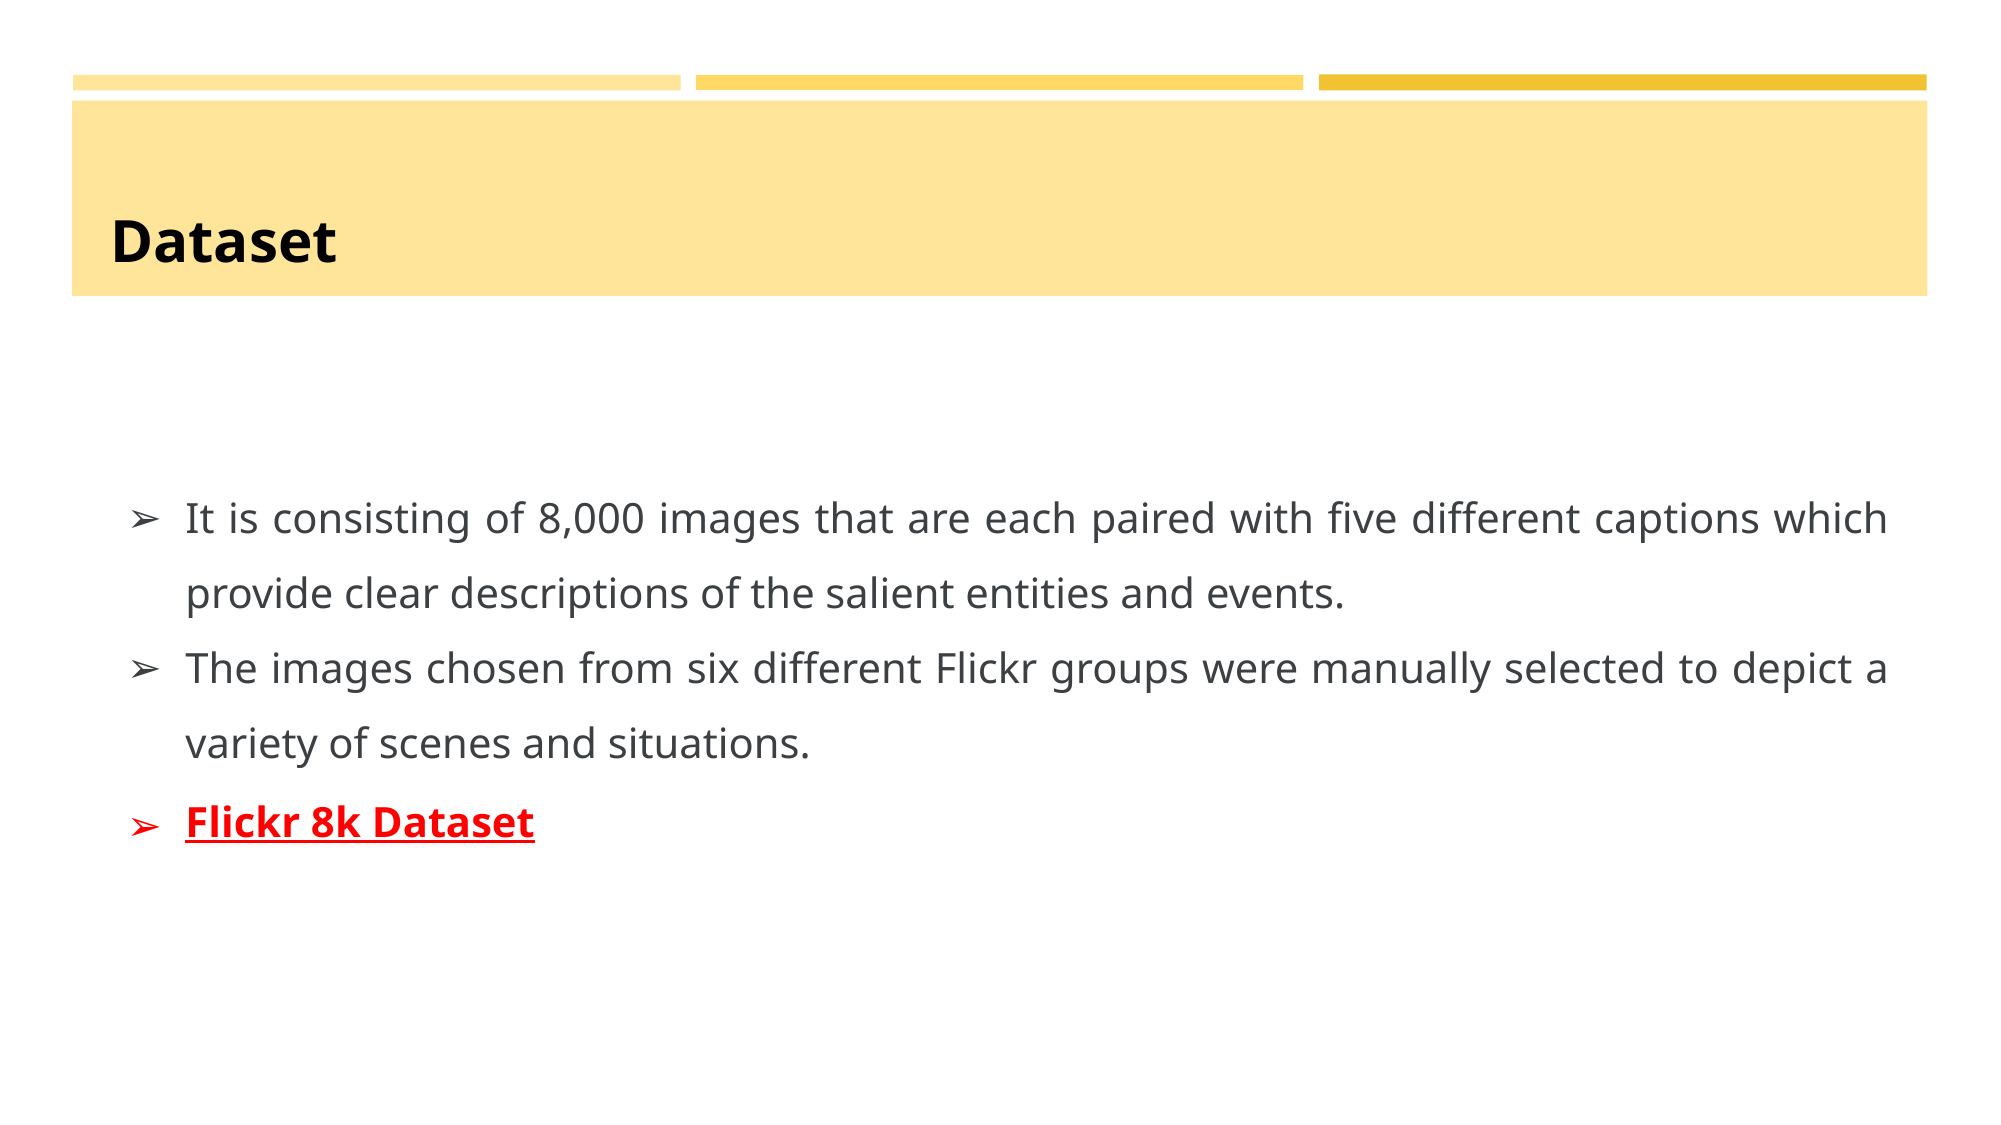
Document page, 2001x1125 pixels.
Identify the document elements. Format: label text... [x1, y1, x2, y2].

title Dataset [95, 115, 1905, 282]
list It is consisting of 8,000 images that are each paired with five different captions which provide clear descriptions of the salient entities and events. The images chosen from six different Flickr groups were manually selected to depict a variety of scenes and situations. Flickr 8k Dataset [95, 357, 1905, 962]
